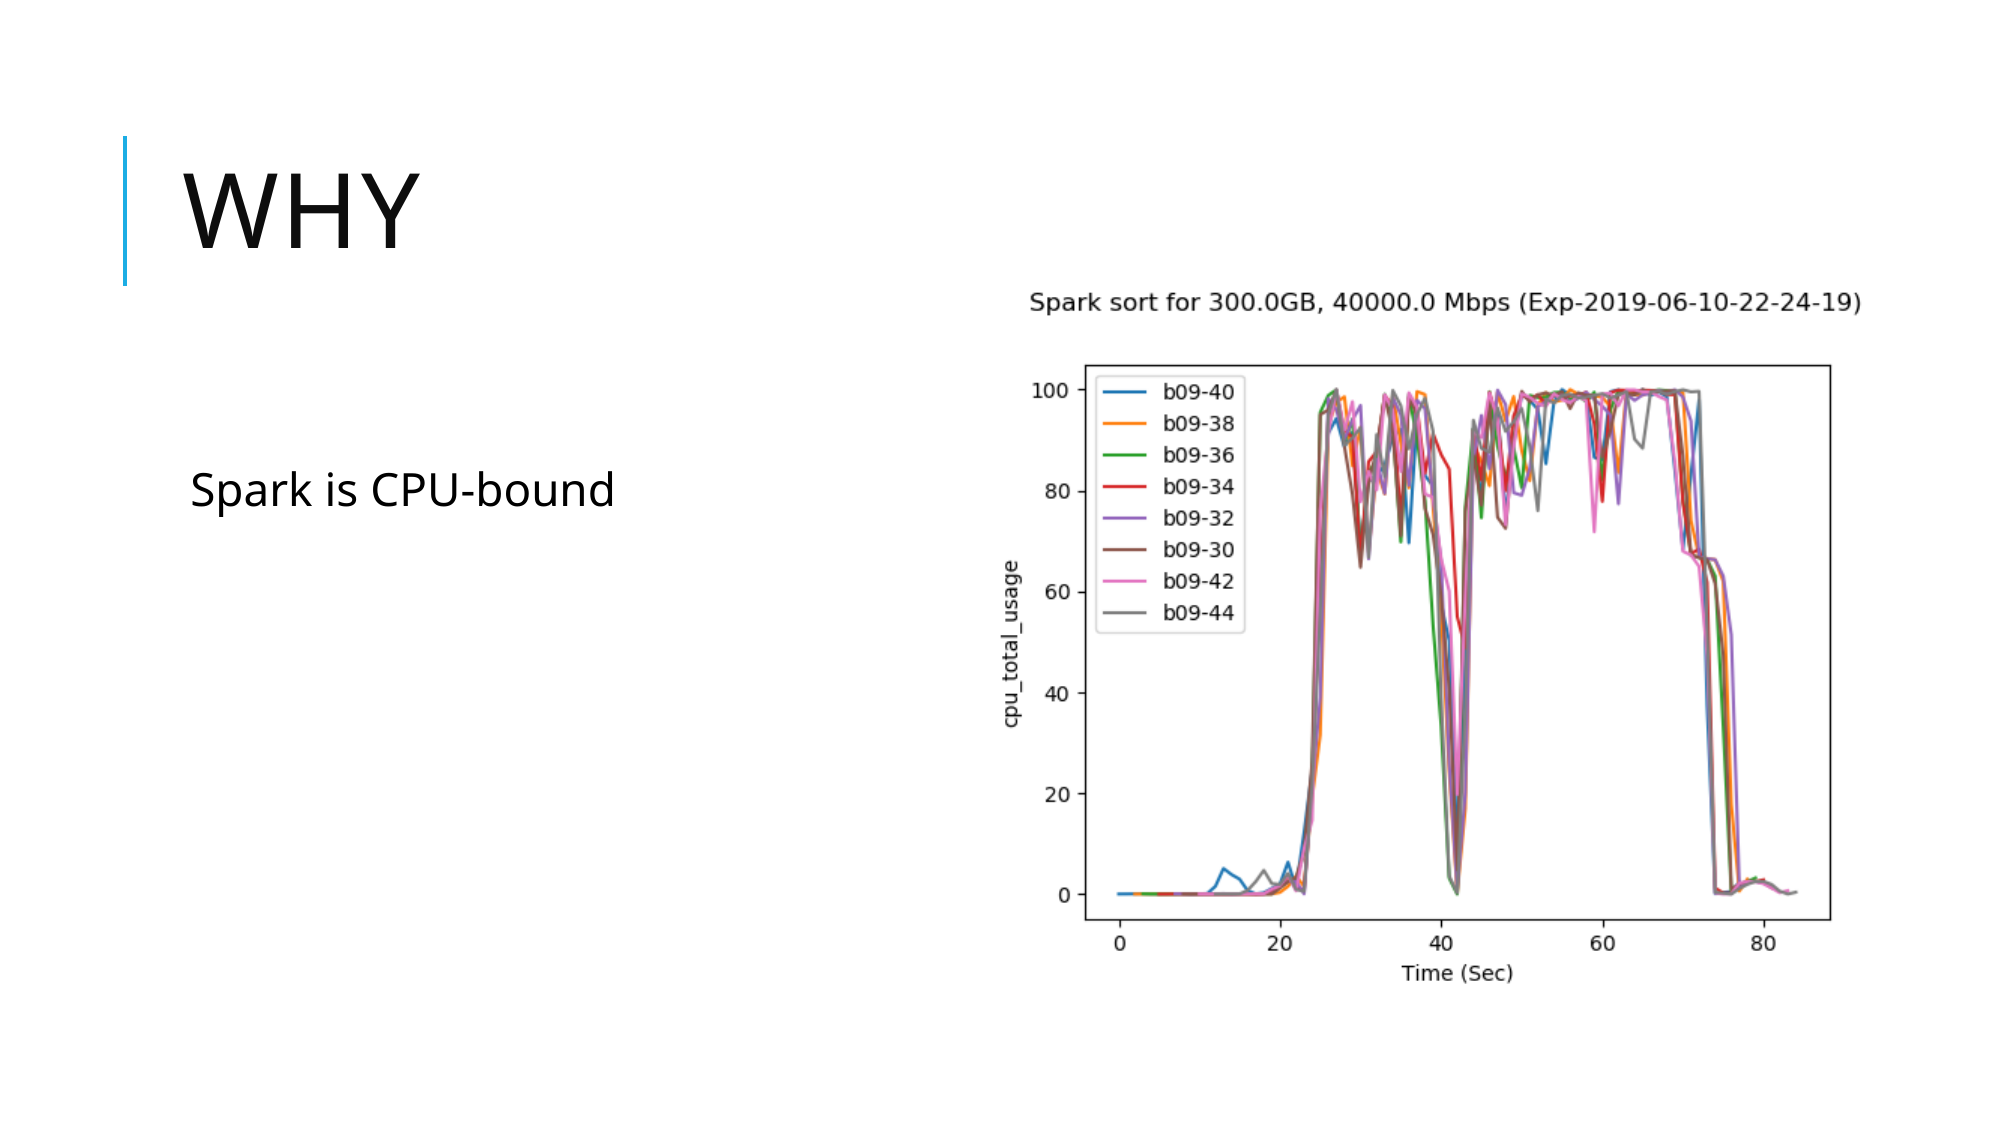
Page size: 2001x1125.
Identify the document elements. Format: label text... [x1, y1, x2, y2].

list Spark is CPU-bound [168, 375, 842, 1035]
title WHY [168, 96, 1763, 342]
picture [964, 278, 1926, 1000]
